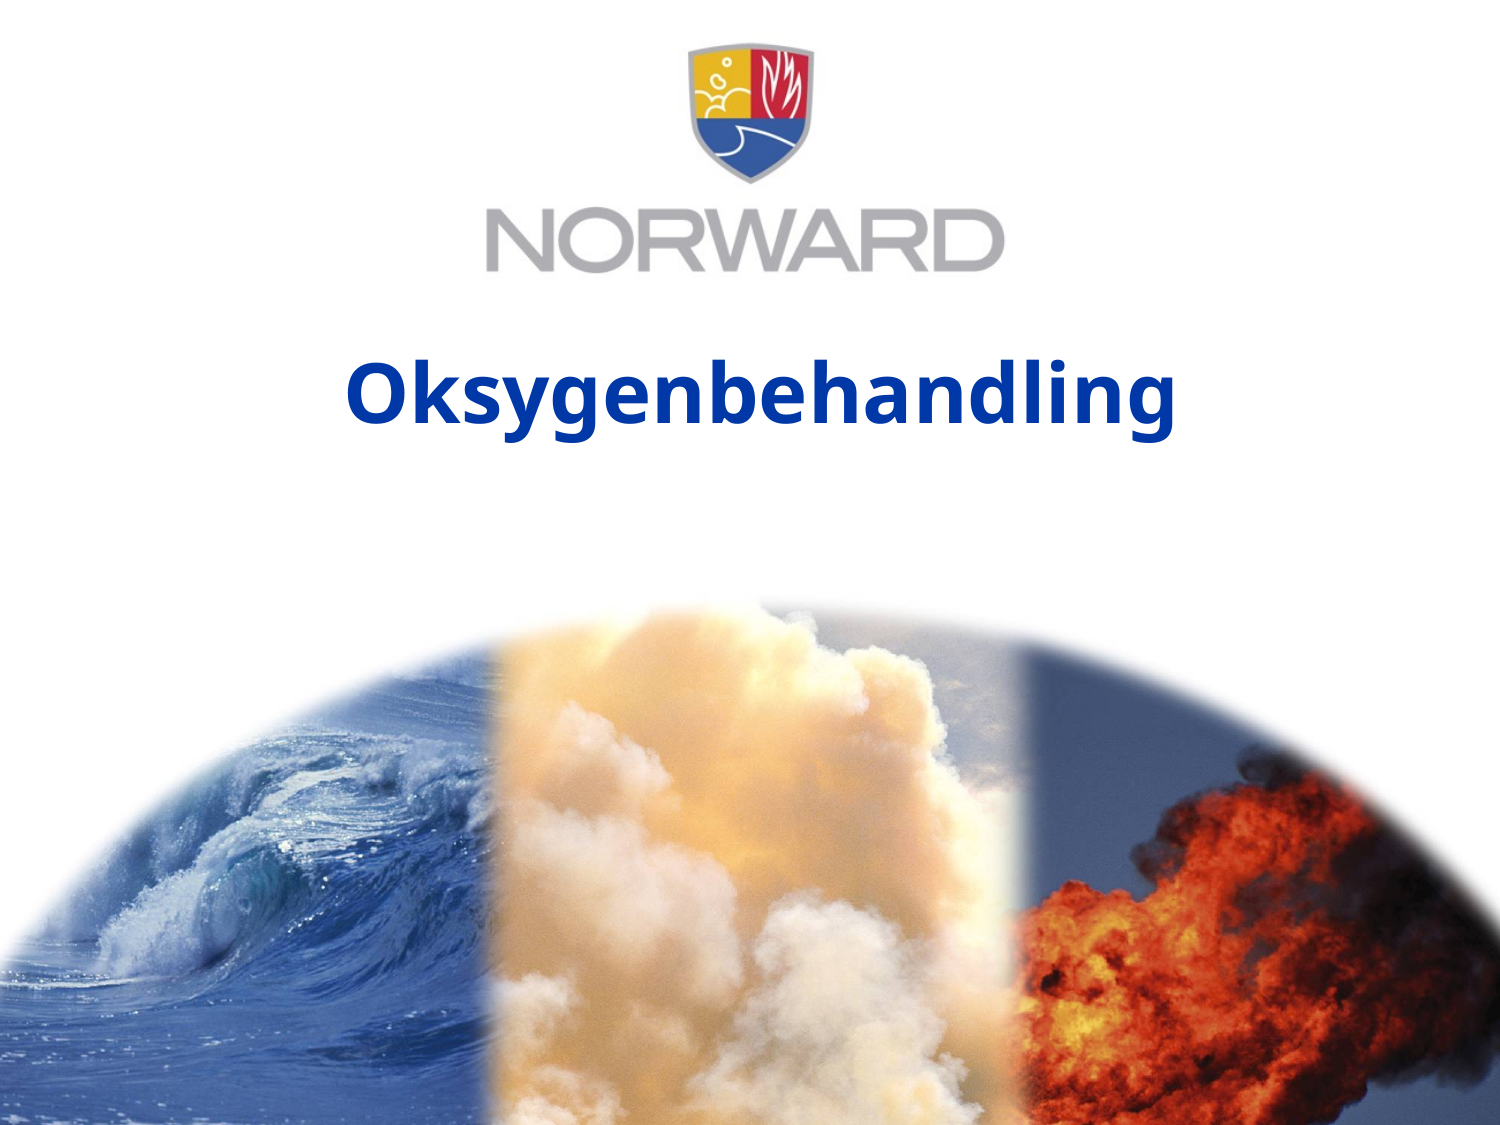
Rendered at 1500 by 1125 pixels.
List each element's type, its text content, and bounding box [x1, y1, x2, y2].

picture [475, 31, 1019, 286]
picture [0, 563, 1500, 1125]
title Oksygenbehandling [123, 342, 1399, 438]
